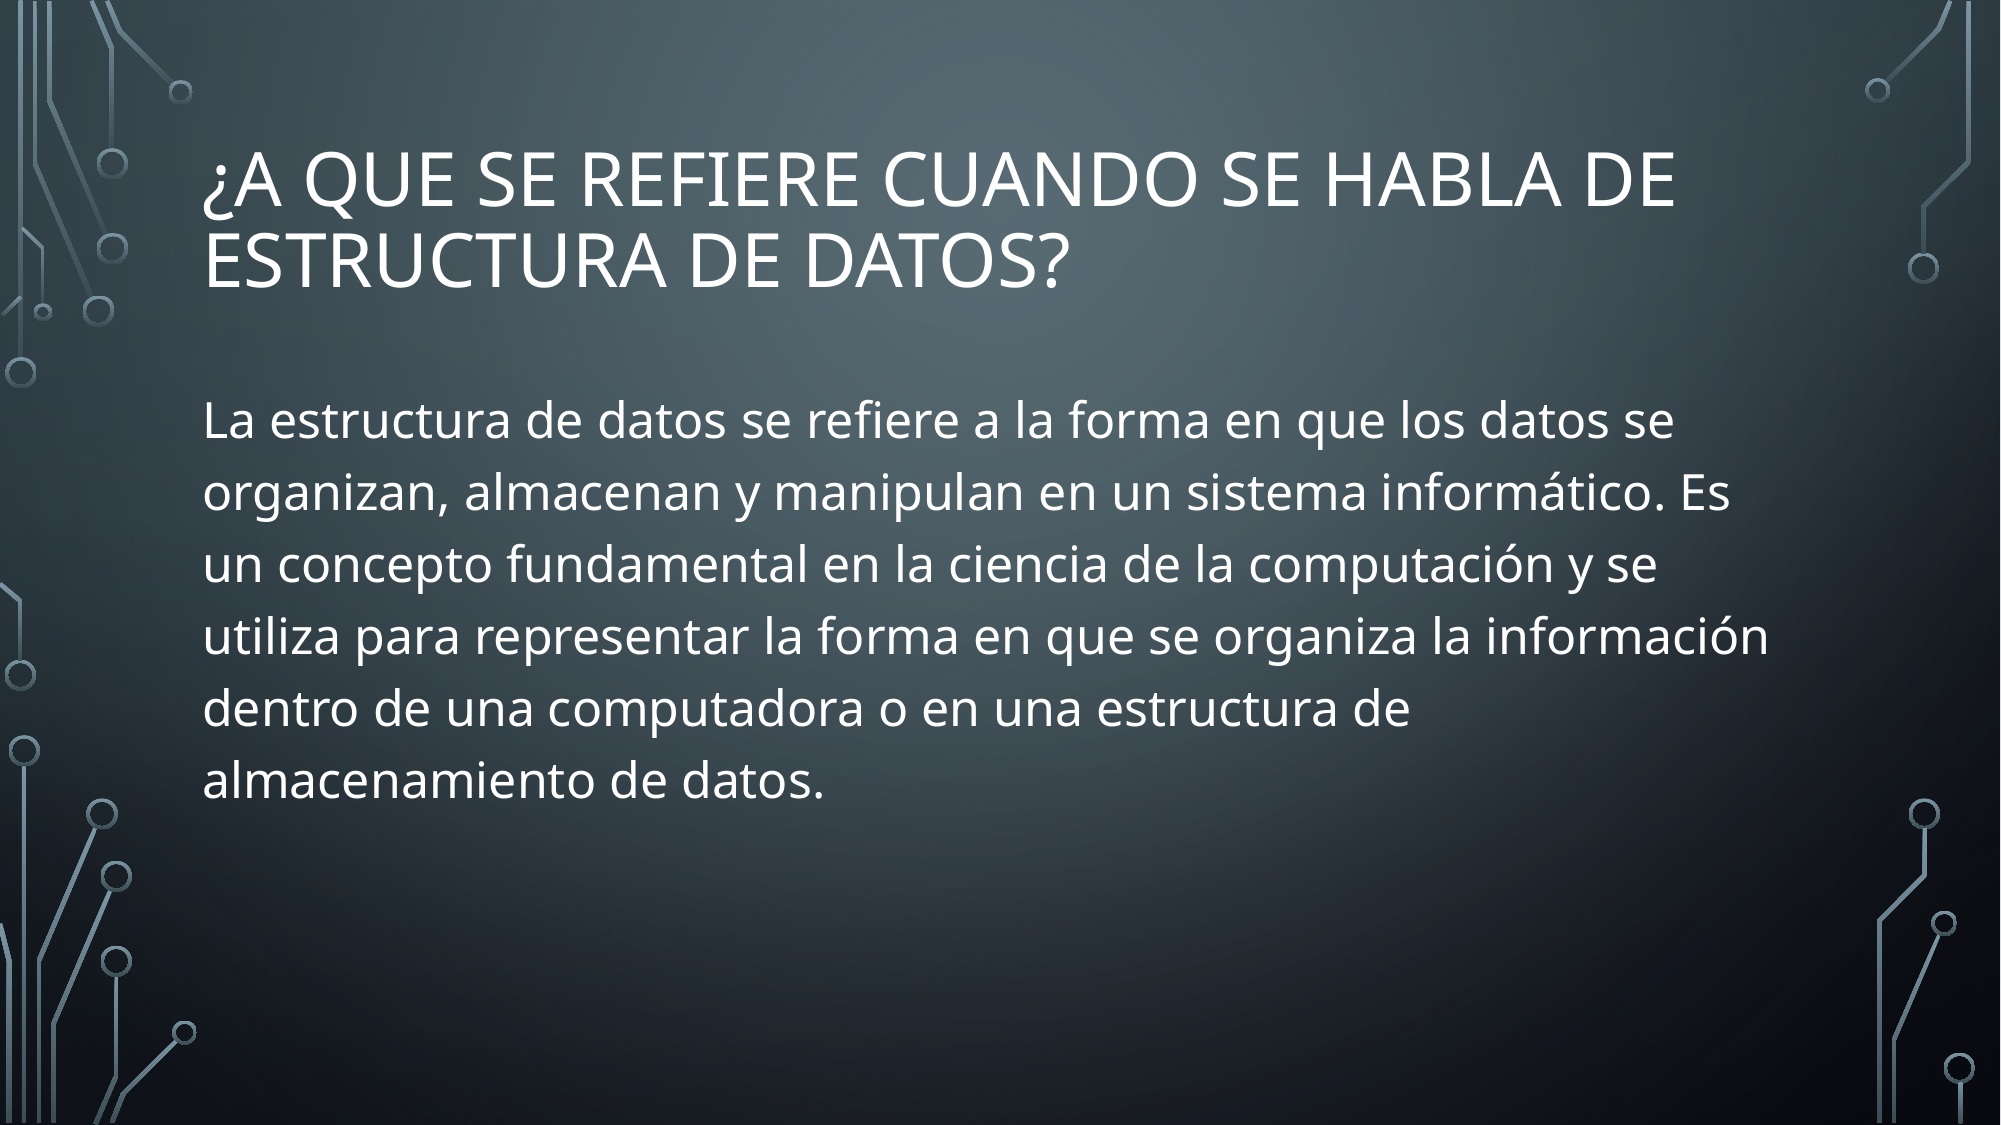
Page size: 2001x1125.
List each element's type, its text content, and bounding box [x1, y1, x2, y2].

list La estructura de datos se refiere a la forma en que los datos se organizan, almacenan y manipulan en un sistema informático. Es un concepto fundamental en la ciencia de la computación y se utiliza para representar la forma en que se organiza la información dentro de una computadora o en una estructura de almacenamiento de datos. [187, 369, 1813, 950]
title ¿A que se refiere cuando se habla de ESTRUCTURA DE DATOS? [187, 101, 1813, 344]
